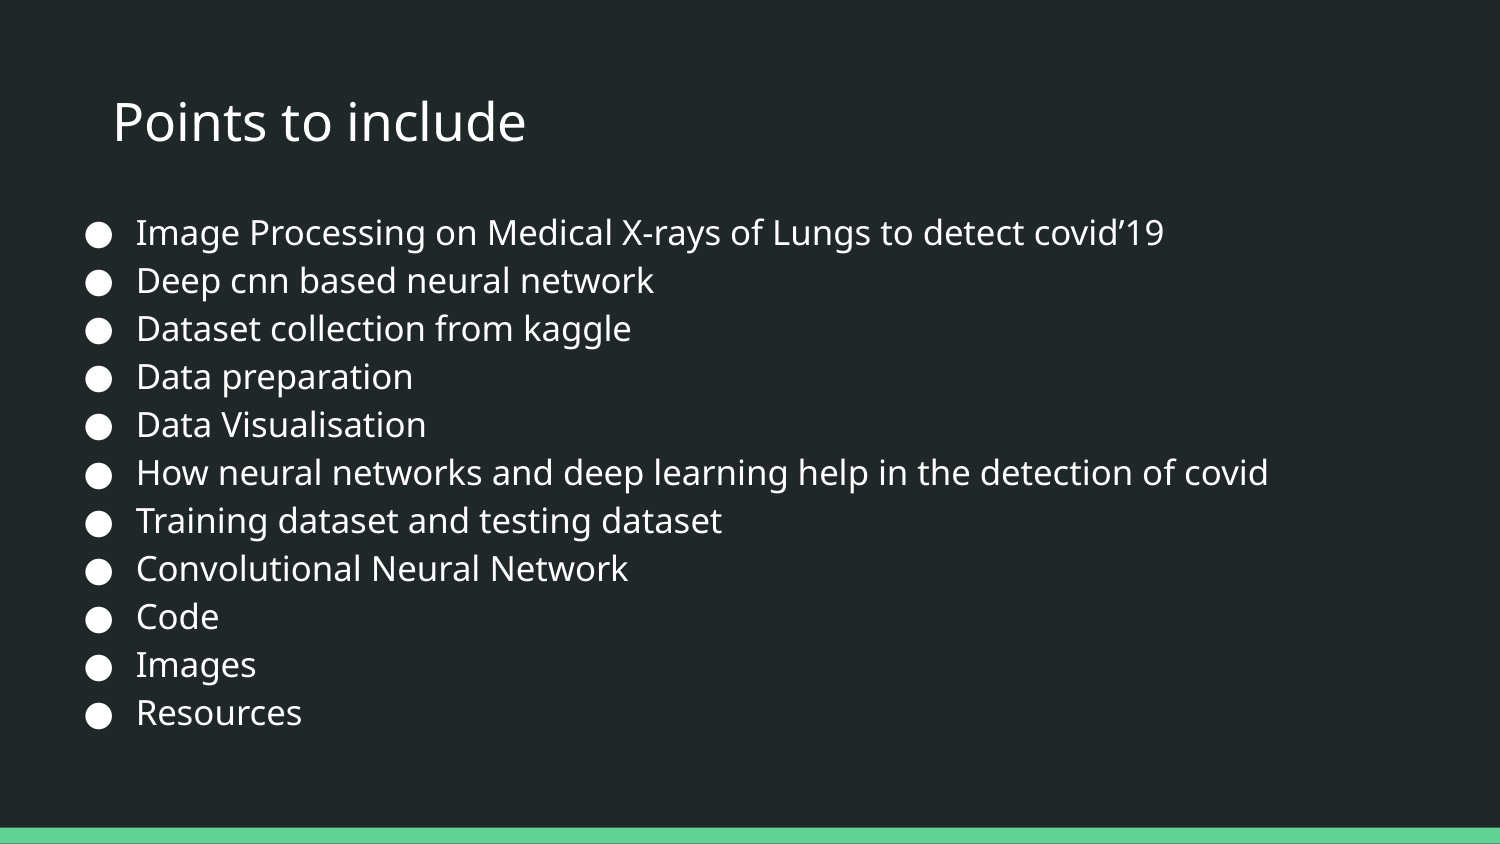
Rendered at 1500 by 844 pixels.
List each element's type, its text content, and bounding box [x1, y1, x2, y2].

list Image Processing on Medical X-rays of Lungs to detect covid’19 Deep cnn based neural network Dataset collection from kaggle Data preparation Data Visualisation How neural networks and deep learning help in the detection of covid Training dataset and testing dataset Convolutional Neural Network Code Images Resources [51, 189, 1449, 750]
title RPoints to include [51, 72, 1449, 167]
